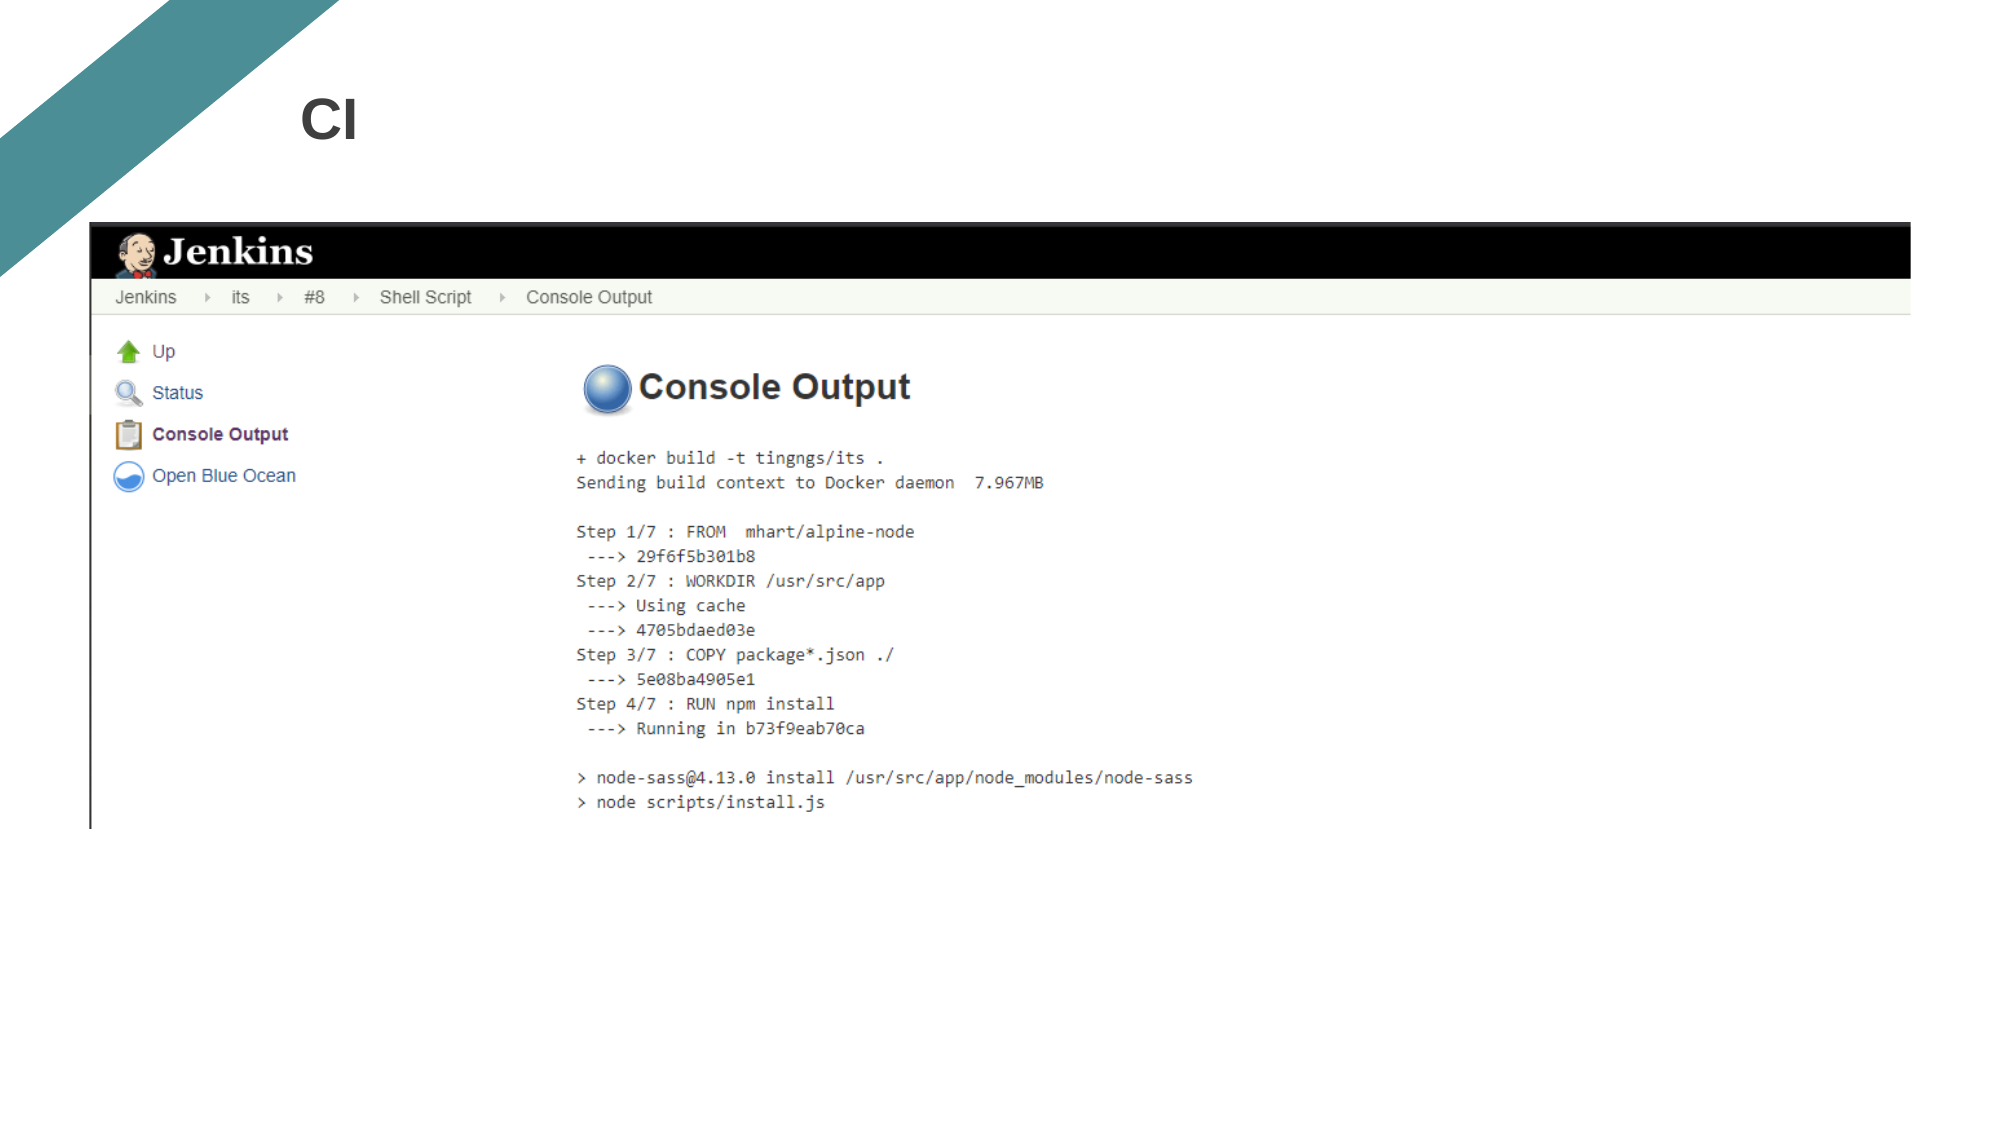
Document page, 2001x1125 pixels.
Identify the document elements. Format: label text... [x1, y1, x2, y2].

text_box CI [285, 73, 1134, 160]
picture [89, 222, 1911, 829]
